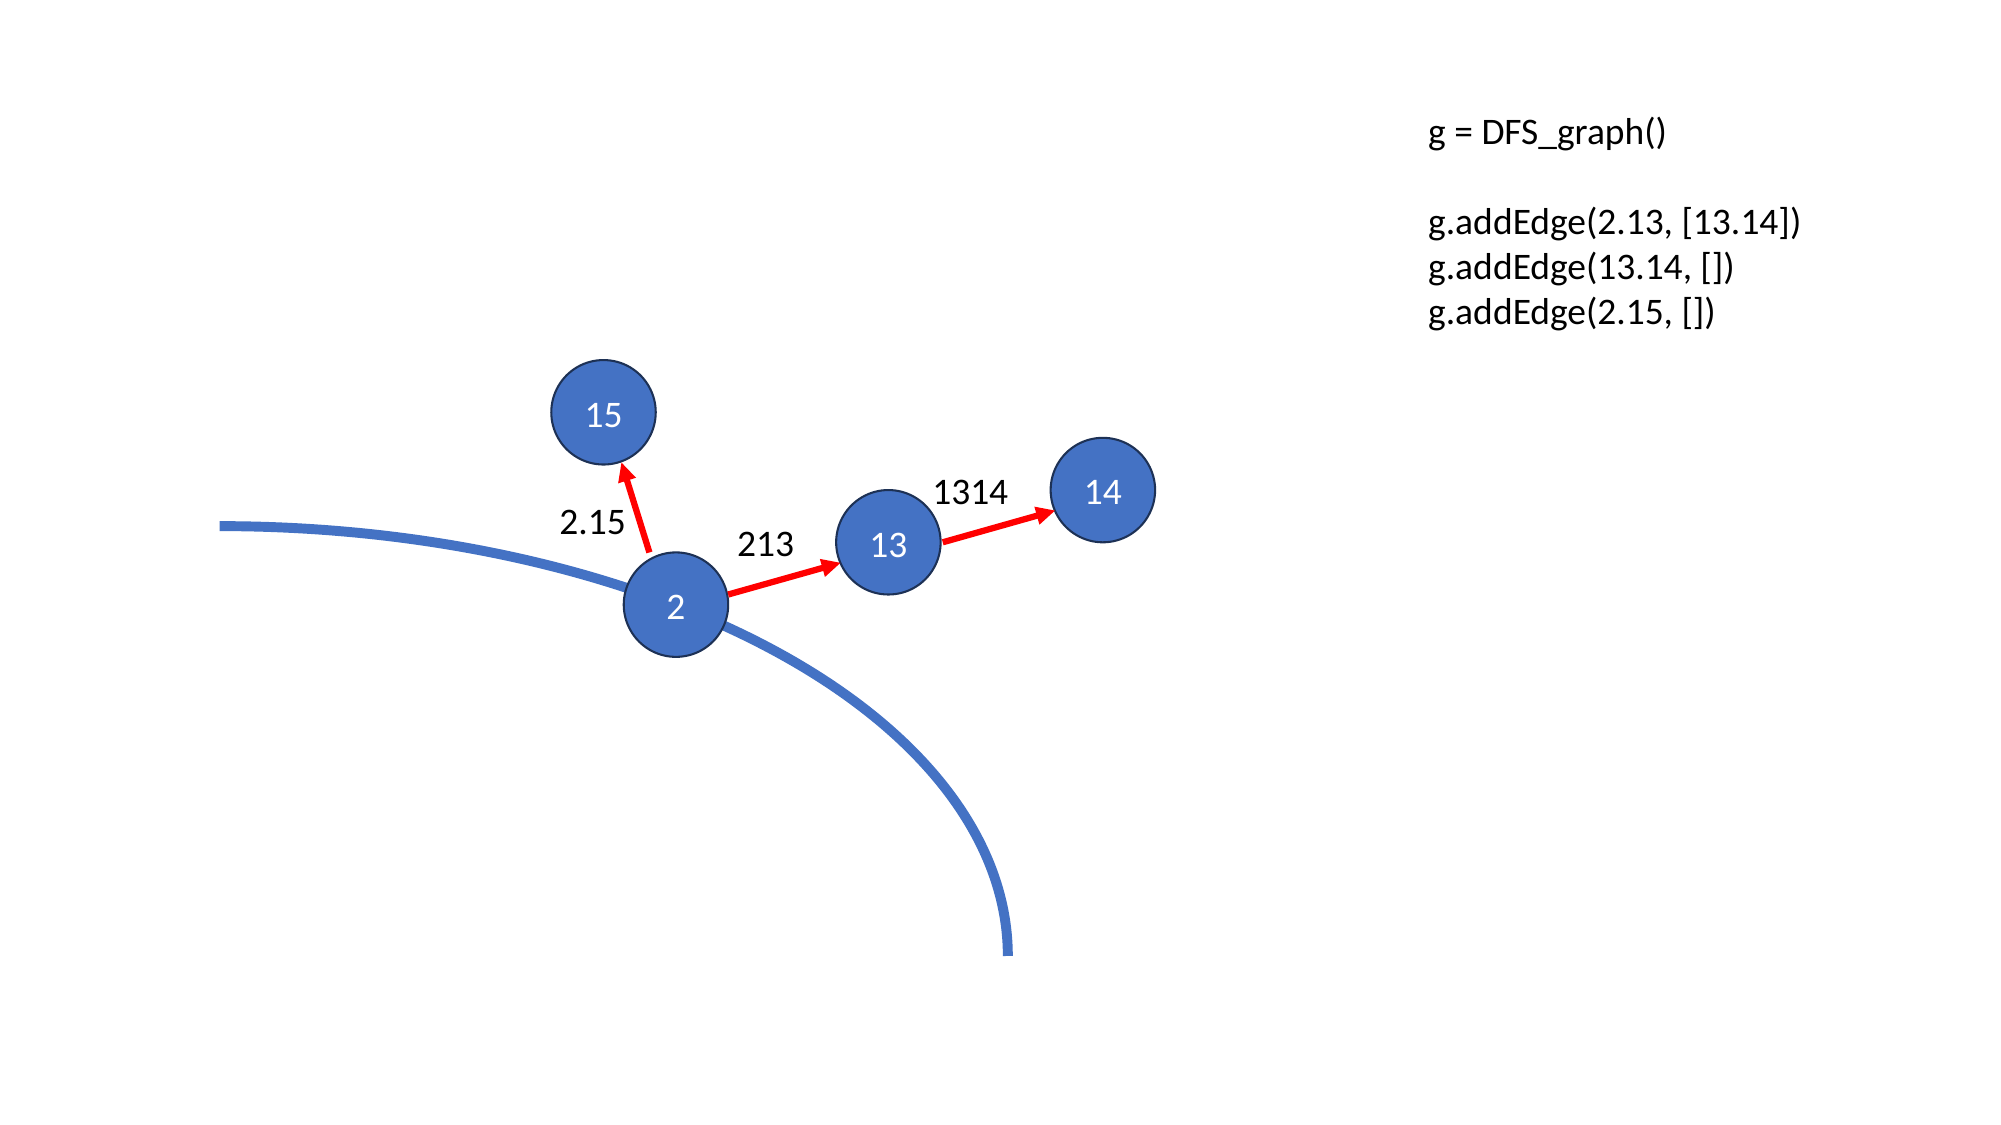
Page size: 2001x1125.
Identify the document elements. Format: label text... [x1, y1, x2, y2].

text_box [219, 525, 1009, 956]
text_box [621, 462, 650, 553]
text_box 213 [722, 511, 809, 572]
text_box 15 [550, 359, 657, 466]
text_box 13 [835, 489, 942, 596]
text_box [942, 510, 1055, 543]
text_box 2.15 [544, 489, 621, 550]
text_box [728, 562, 841, 595]
text_box 1314 [917, 459, 1024, 519]
text_box 2 [622, 551, 730, 658]
text_box 14 [1049, 436, 1157, 544]
text_box g = DFS_graph() g.addEdge(2.13, [13.14]) g.addEdge(13.14, []) g.addEdge(2.15, []) [1413, 99, 1817, 385]
